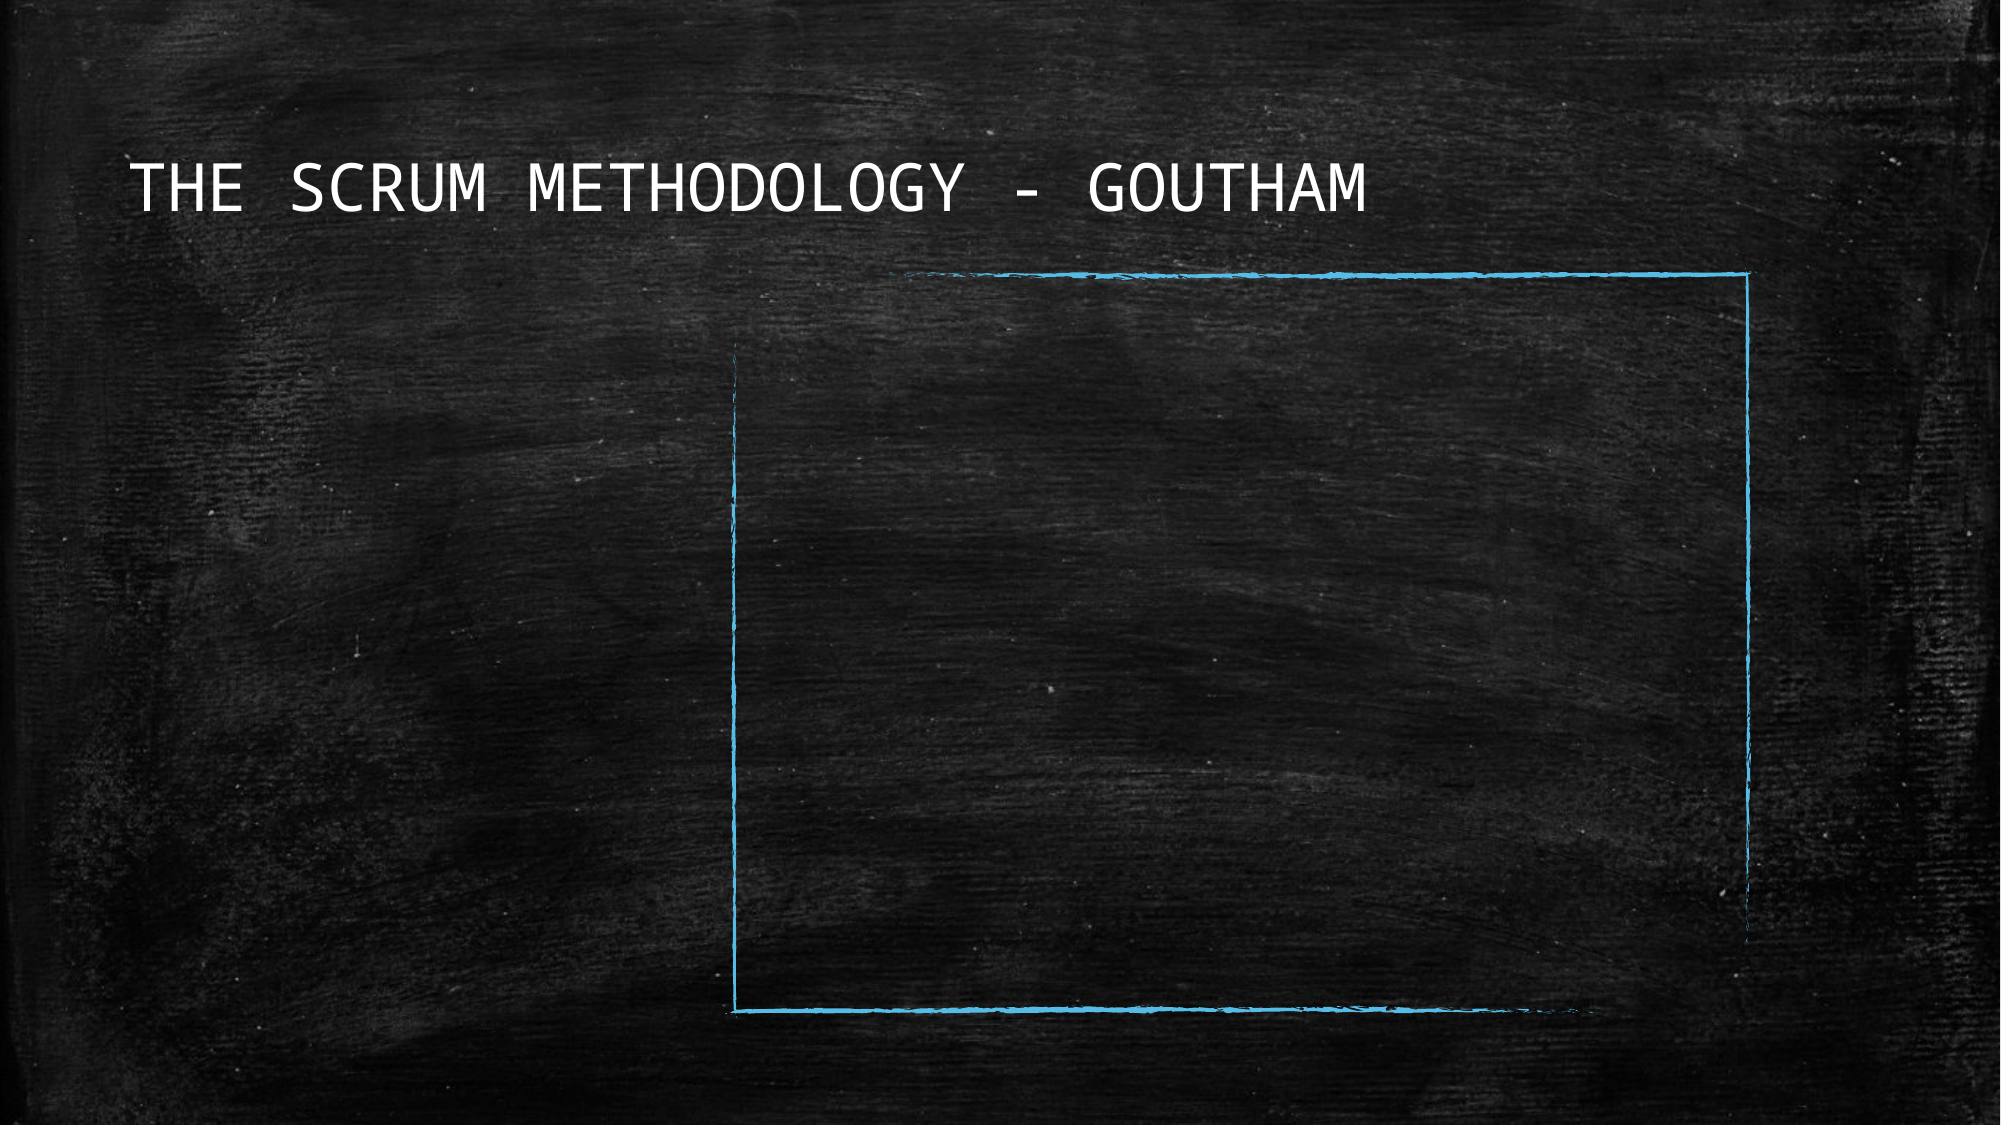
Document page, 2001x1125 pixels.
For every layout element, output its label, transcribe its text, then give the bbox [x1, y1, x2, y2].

title THE SCRUM METHODOLOGY - GOUTHAM [112, 66, 1613, 234]
